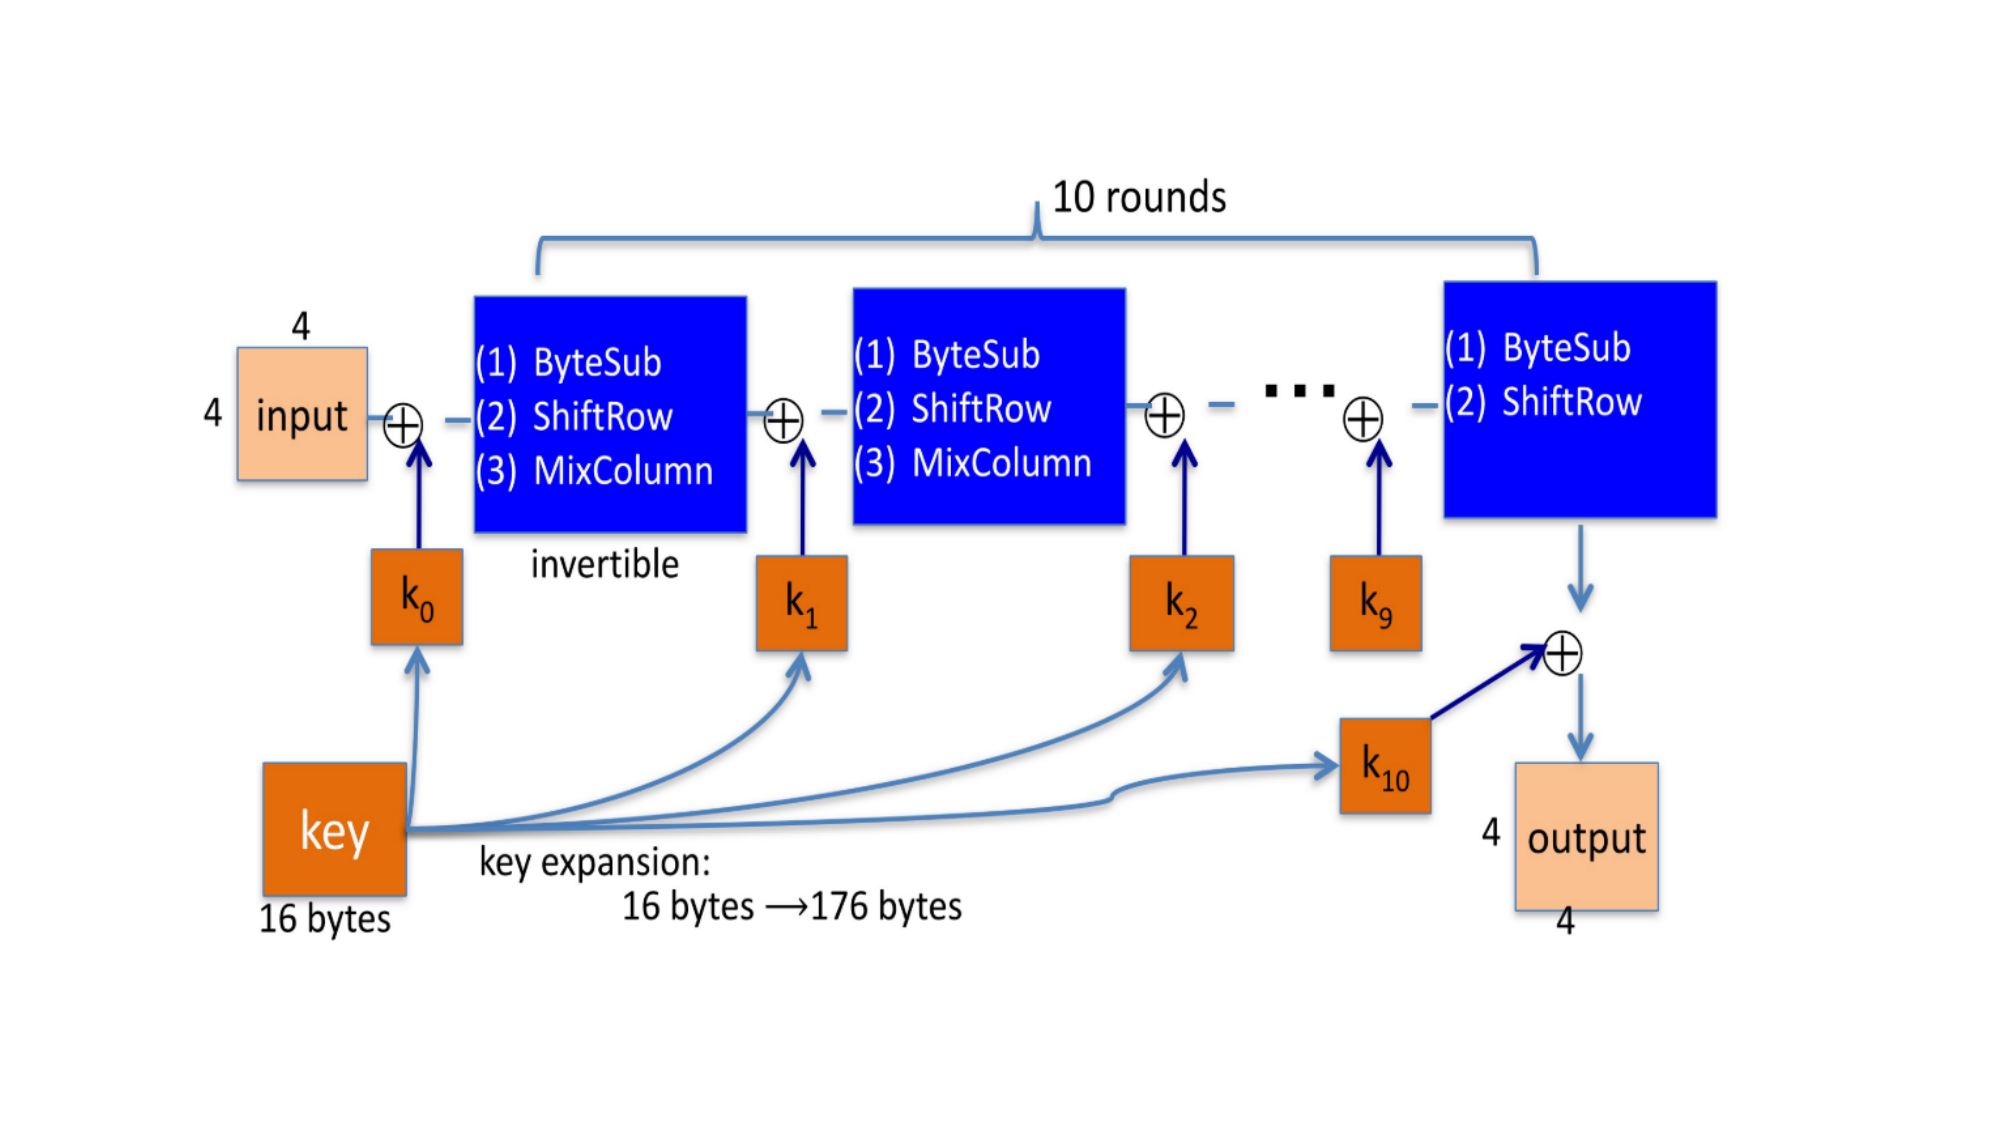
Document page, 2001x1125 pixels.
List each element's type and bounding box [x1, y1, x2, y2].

list [154, 19, 1846, 1015]
